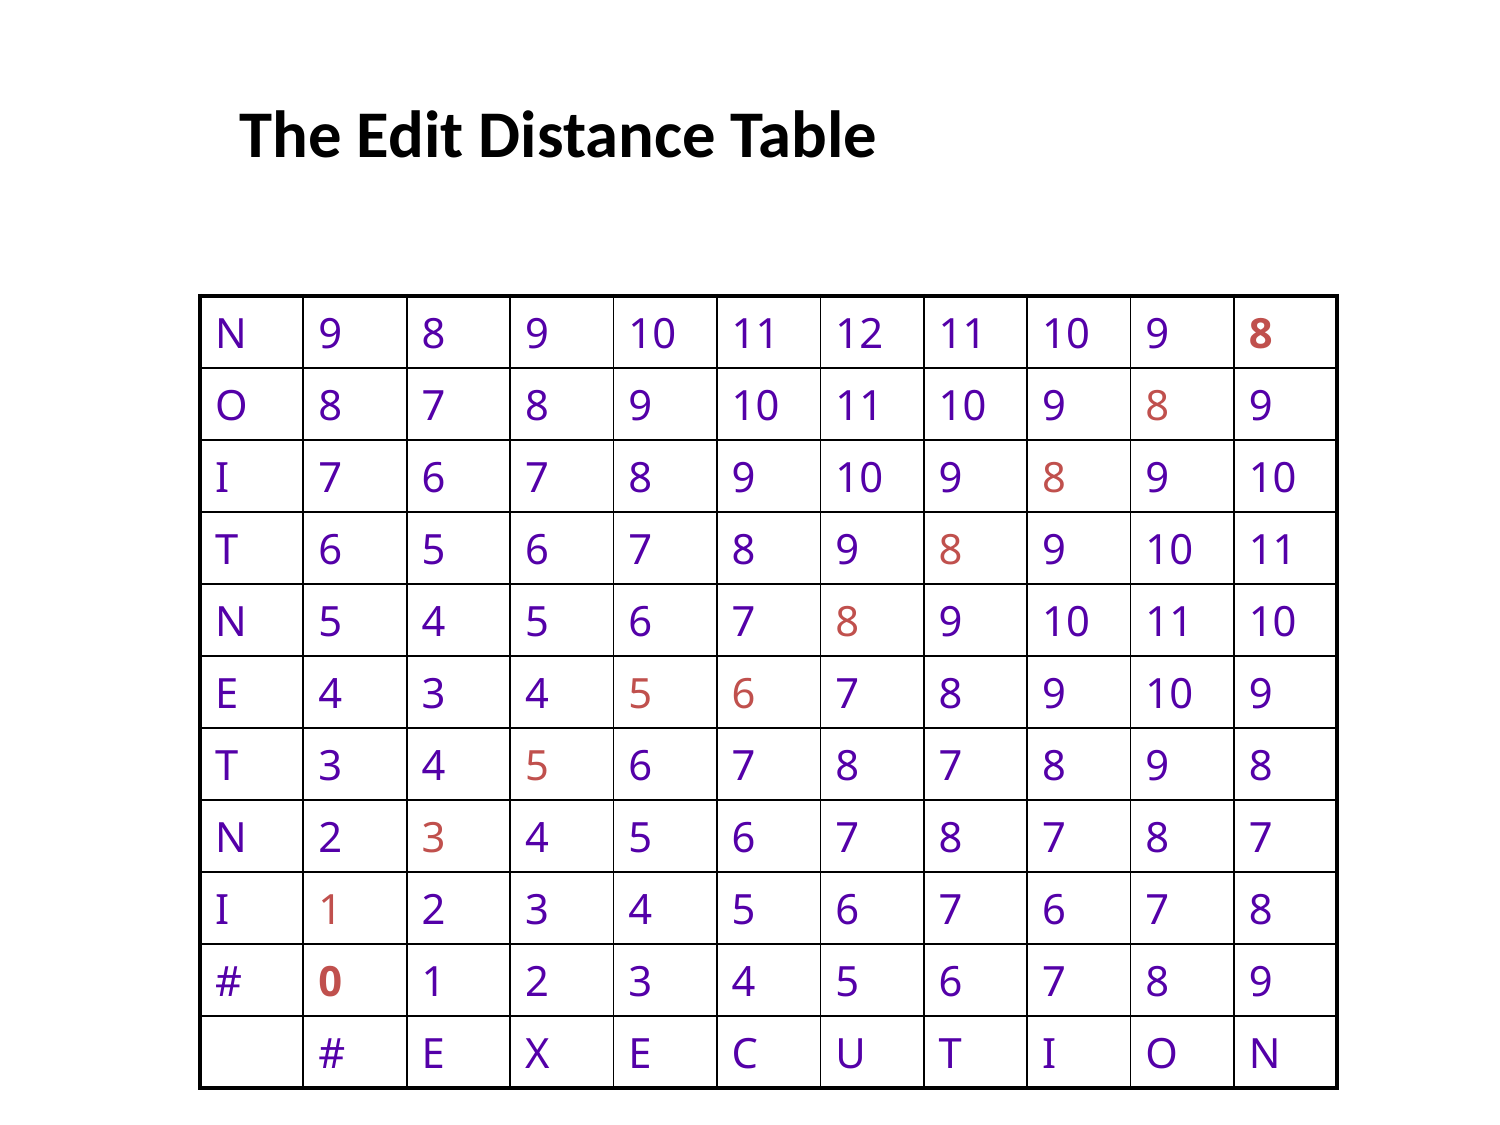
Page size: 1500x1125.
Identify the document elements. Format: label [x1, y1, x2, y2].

table_header [1131, 298, 1233, 367]
table_cell [821, 729, 923, 799]
table_cell [511, 513, 613, 583]
table_cell [511, 873, 613, 943]
table_cell [1235, 1017, 1335, 1086]
table_cell [202, 657, 302, 727]
table_header [1028, 298, 1130, 367]
table_cell [1028, 873, 1130, 943]
table_cell [718, 801, 820, 871]
table_cell [925, 513, 1026, 583]
table_cell [202, 729, 302, 799]
table_cell [511, 729, 613, 799]
table_cell [408, 1017, 509, 1086]
table_cell [925, 945, 1026, 1015]
table_cell [408, 801, 509, 871]
table_cell [1028, 585, 1130, 655]
table_cell [925, 873, 1026, 943]
table_cell [614, 945, 716, 1015]
table_header [718, 298, 820, 367]
table_cell [925, 801, 1026, 871]
table_cell [408, 441, 509, 511]
table_cell [304, 1017, 406, 1086]
table_cell [202, 801, 302, 871]
table_header [1235, 298, 1335, 367]
table_cell [821, 369, 923, 439]
table_cell [408, 729, 509, 799]
table_cell [511, 801, 613, 871]
table_cell [304, 729, 406, 799]
table_cell [304, 873, 406, 943]
table_cell [511, 1017, 613, 1086]
table_cell [1235, 801, 1335, 871]
table_cell [1235, 369, 1335, 439]
table_header [202, 298, 302, 367]
table_cell [1028, 801, 1130, 871]
table_cell [821, 513, 923, 583]
table_cell [304, 657, 406, 727]
table_cell [718, 369, 820, 439]
table_cell [202, 585, 302, 655]
table_cell [718, 585, 820, 655]
table_cell [1235, 657, 1335, 727]
table_cell [304, 513, 406, 583]
table_cell [614, 369, 716, 439]
table_cell [408, 873, 509, 943]
table_header [511, 298, 613, 367]
table_cell [718, 945, 820, 1015]
table_cell [614, 1017, 716, 1086]
table_cell [202, 945, 302, 1015]
table_cell [1235, 441, 1335, 511]
table_cell [1235, 729, 1335, 799]
table_cell [1131, 729, 1233, 799]
table_cell [304, 945, 406, 1015]
table_cell [821, 441, 923, 511]
table_cell [304, 369, 406, 439]
table_cell [1131, 873, 1233, 943]
table_cell [821, 1017, 923, 1086]
table_cell [304, 801, 406, 871]
table_cell [408, 585, 509, 655]
table_cell [1028, 1017, 1130, 1086]
text_box [225, 83, 1450, 246]
table_cell [1131, 657, 1233, 727]
table_cell [925, 657, 1026, 727]
table_cell [821, 585, 923, 655]
table_cell [304, 585, 406, 655]
table_cell [1131, 513, 1233, 583]
table_cell [202, 873, 302, 943]
table_cell [925, 369, 1026, 439]
table_cell [1028, 729, 1130, 799]
table_cell [1131, 369, 1233, 439]
table_cell [1235, 513, 1335, 583]
table_cell [1235, 585, 1335, 655]
table_cell [614, 729, 716, 799]
table_cell [718, 657, 820, 727]
table_cell [821, 801, 923, 871]
table_header [408, 298, 509, 367]
table_header [614, 298, 716, 367]
table_cell [1131, 585, 1233, 655]
table_cell [614, 657, 716, 727]
table_cell [511, 441, 613, 511]
table_cell [1028, 441, 1130, 511]
table_cell [1131, 441, 1233, 511]
table_cell [614, 513, 716, 583]
table_cell [1028, 657, 1130, 727]
table_header [304, 298, 406, 367]
table_cell [304, 441, 406, 511]
table_cell [1131, 945, 1233, 1015]
table_cell [511, 369, 613, 439]
table_header [925, 298, 1026, 367]
table_cell [718, 873, 820, 943]
table_cell [718, 729, 820, 799]
table_cell [614, 801, 716, 871]
table_cell [821, 873, 923, 943]
table_cell [1131, 801, 1233, 871]
table_cell [408, 657, 509, 727]
table_cell [511, 657, 613, 727]
table_cell [202, 441, 302, 511]
table_cell [202, 513, 302, 583]
table_cell [718, 513, 820, 583]
table_cell [511, 945, 613, 1015]
table_cell [408, 513, 509, 583]
table_cell [1235, 873, 1335, 943]
table_cell [1028, 513, 1130, 583]
table_cell [925, 1017, 1026, 1086]
table_cell [925, 585, 1026, 655]
table_cell [202, 1017, 302, 1086]
table_cell [821, 657, 923, 727]
table_cell [511, 585, 613, 655]
table_cell [925, 441, 1026, 511]
table_cell [408, 945, 509, 1015]
table_cell [202, 369, 302, 439]
table_cell [614, 873, 716, 943]
table_cell [1131, 1017, 1233, 1086]
table_cell [408, 369, 509, 439]
table_cell [925, 729, 1026, 799]
table_cell [718, 1017, 820, 1086]
table_cell [614, 585, 716, 655]
table_cell [718, 441, 820, 511]
table_cell [614, 441, 716, 511]
table_cell [821, 945, 923, 1015]
table_cell [1028, 369, 1130, 439]
table_cell [1028, 945, 1130, 1015]
table_header [821, 298, 923, 367]
table_cell [1235, 945, 1335, 1015]
